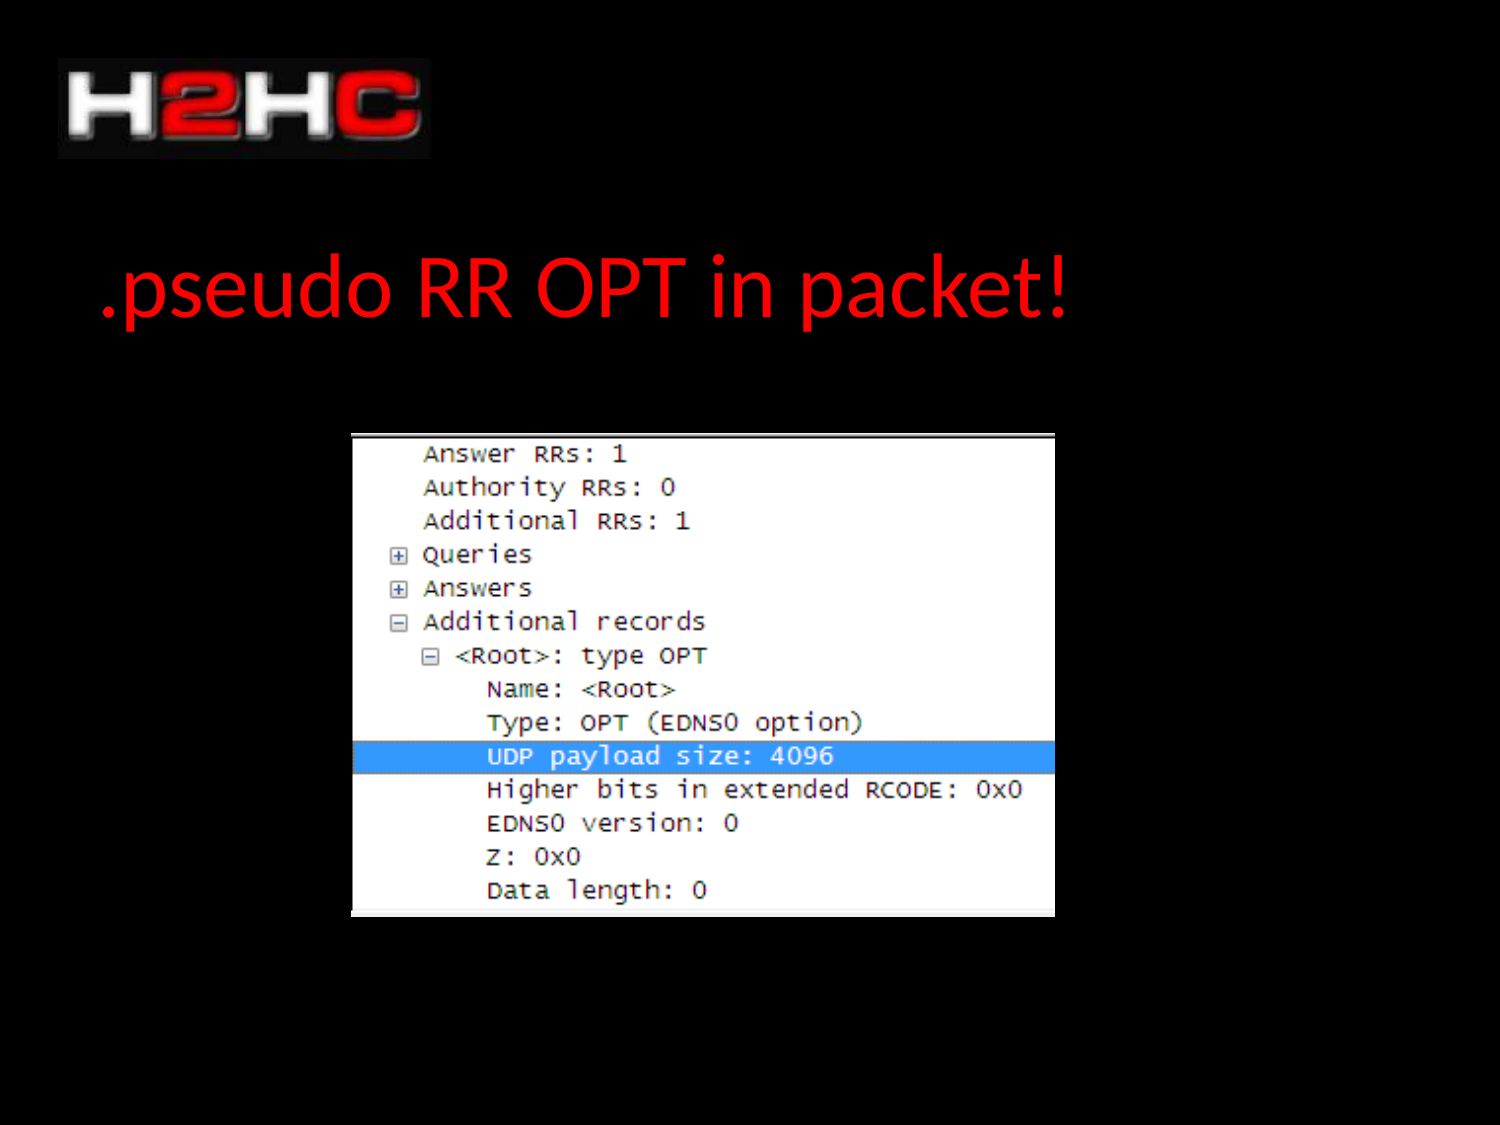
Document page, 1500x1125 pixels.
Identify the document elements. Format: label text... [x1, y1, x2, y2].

picture [351, 433, 1055, 917]
title .pseudo RR OPT in packet! [82, 187, 1432, 375]
picture [58, 58, 433, 159]
